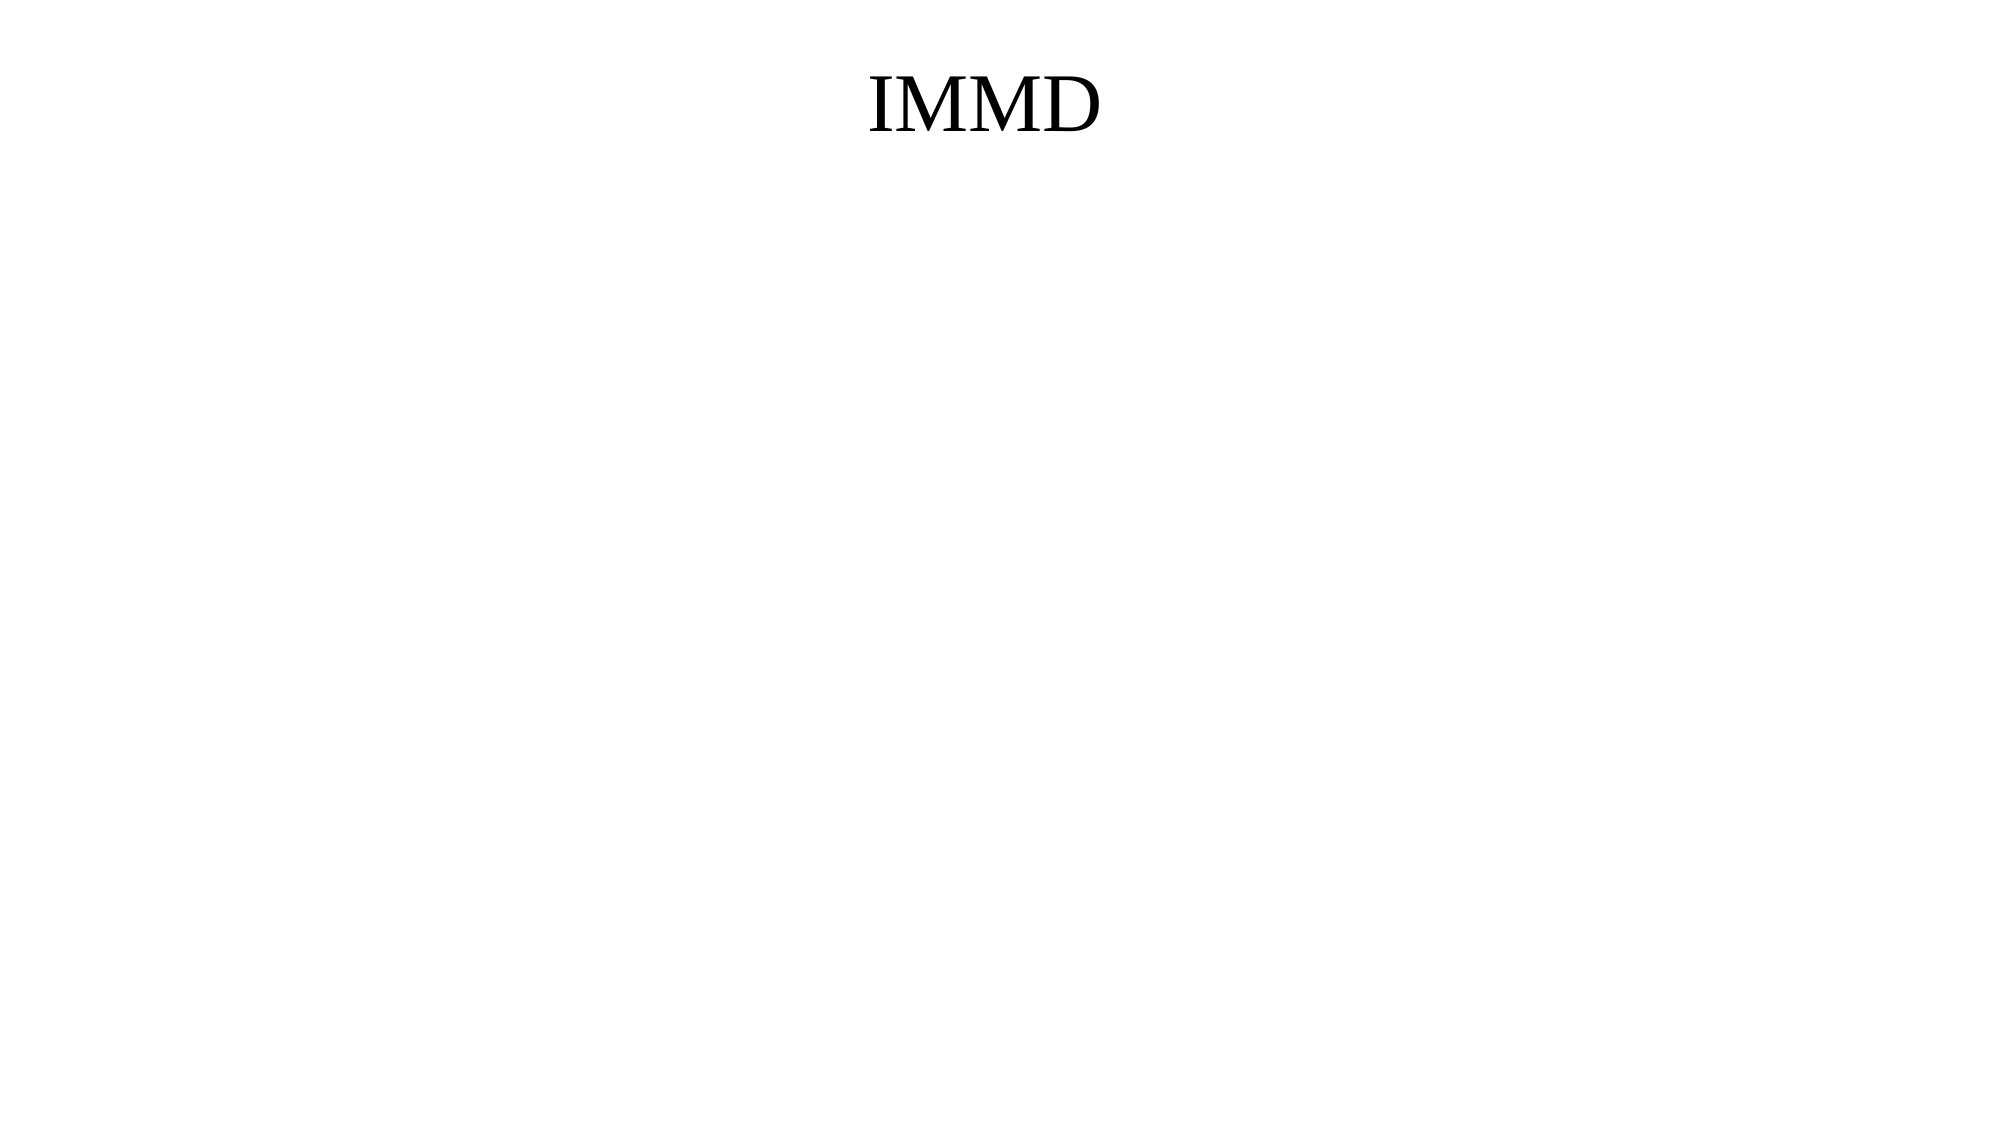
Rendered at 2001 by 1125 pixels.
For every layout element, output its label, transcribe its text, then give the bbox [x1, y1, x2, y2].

text_box IMMD [852, 41, 1252, 156]
